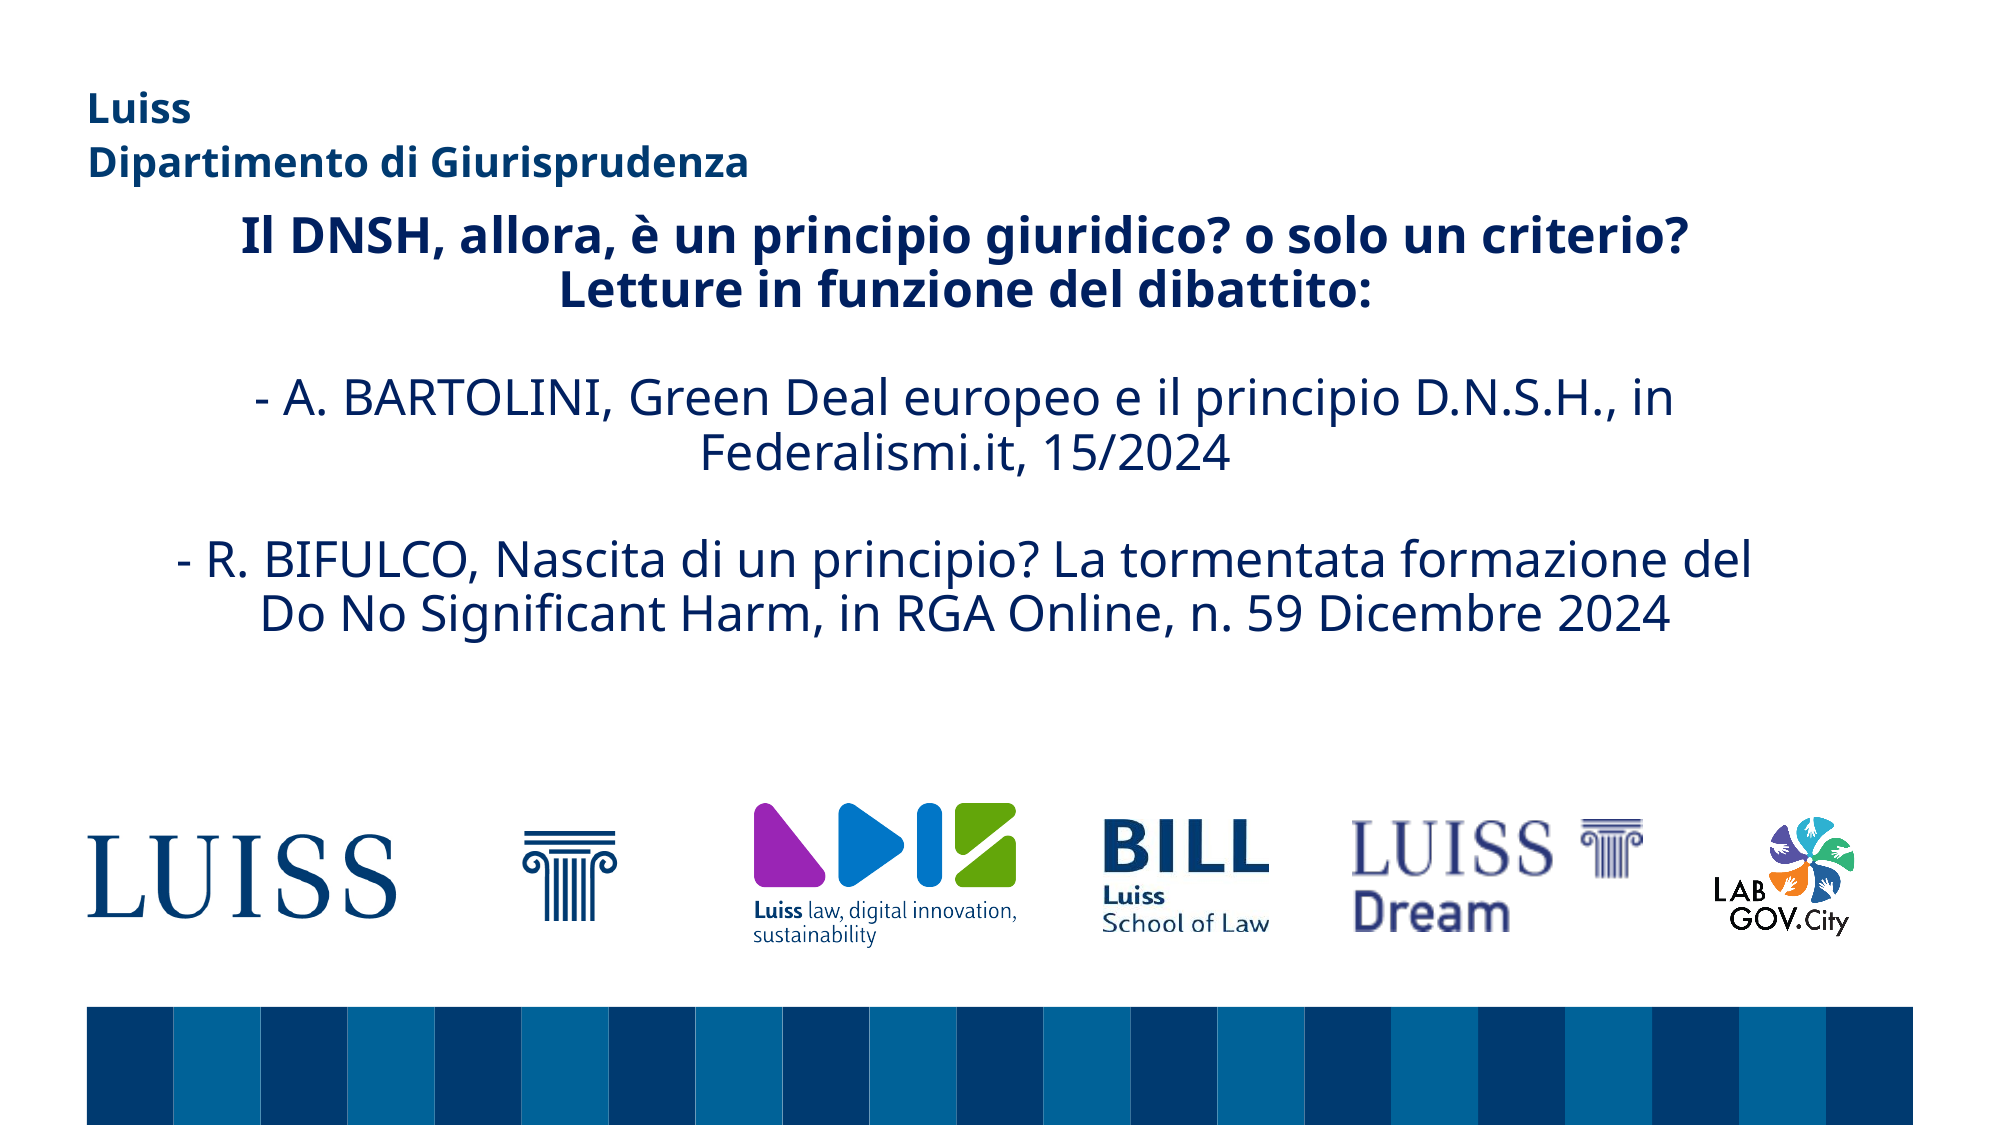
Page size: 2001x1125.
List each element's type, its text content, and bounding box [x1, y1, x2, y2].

title Il DNSH, allora, è un principio giuridico? o solo un criterio? Letture in funzione del dibattito: - A. BARTOLINI, Green Deal europeo e il principio D.N.S.H., in Federalismi.it, 15/2024 - R. BIFULCO, Nascita di un principio? La tormentata formazione del Do No Significant Harm, in RGA Online, n. 59 Dicembre 2024 [152, 210, 1780, 720]
picture [754, 803, 1016, 948]
list Dipartimento di Giurisprudenza [86, 141, 1218, 193]
picture [1103, 819, 1269, 932]
picture [1352, 819, 1643, 932]
picture [1707, 808, 1862, 944]
picture [84, 831, 619, 921]
